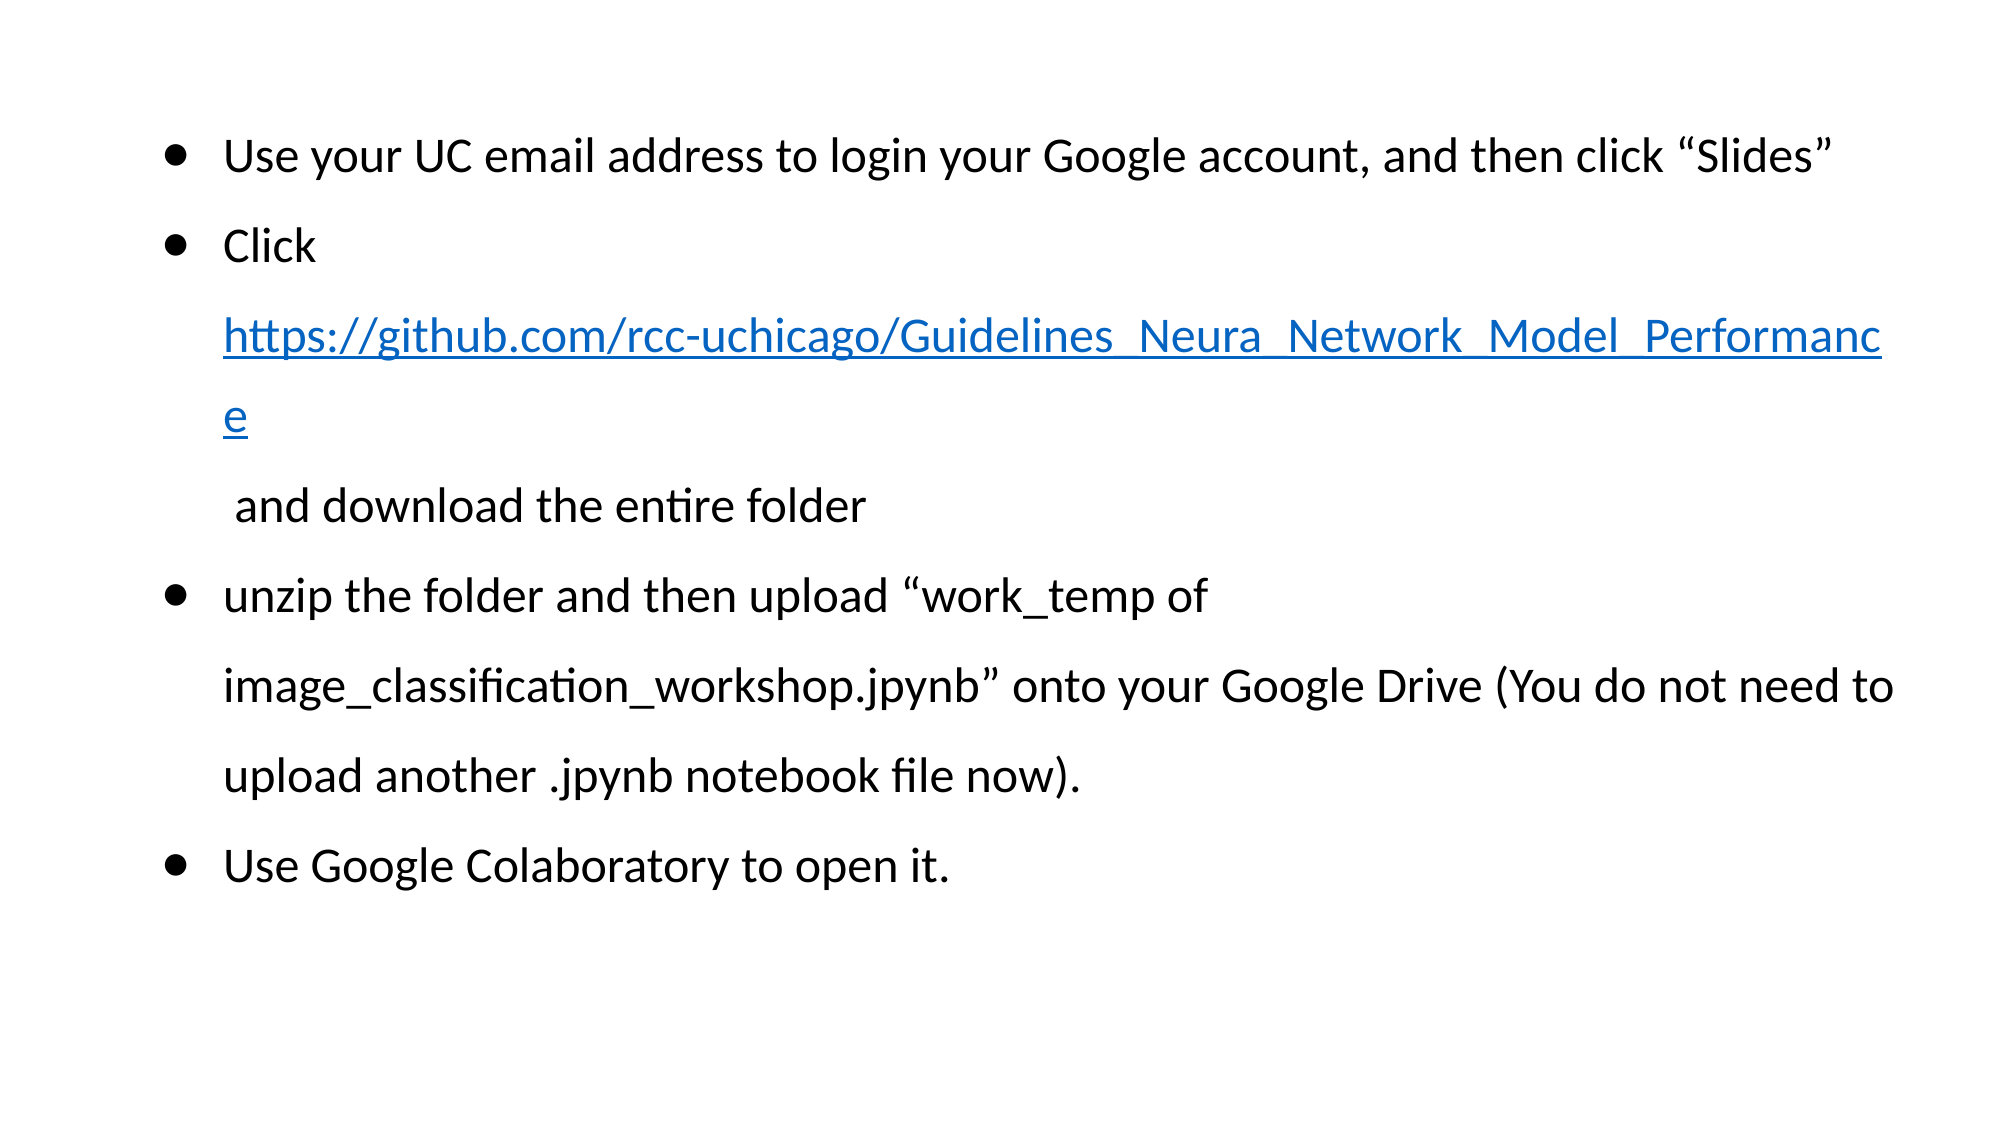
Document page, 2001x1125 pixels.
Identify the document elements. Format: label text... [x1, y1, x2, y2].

subtitle Use your UC email address to login your Google account, and then click “Slides” Click https://github.com/rcc-uchicago/Guidelines_Neura_Network_Model_Performance and download the entire folder unzip the folder and then upload “work_temp of image_classification_workshop.jpynb” onto your Google Drive (You do not need to upload another .jpynb notebook file now). Use Google Colaboratory to open it. [133, 84, 1915, 357]
